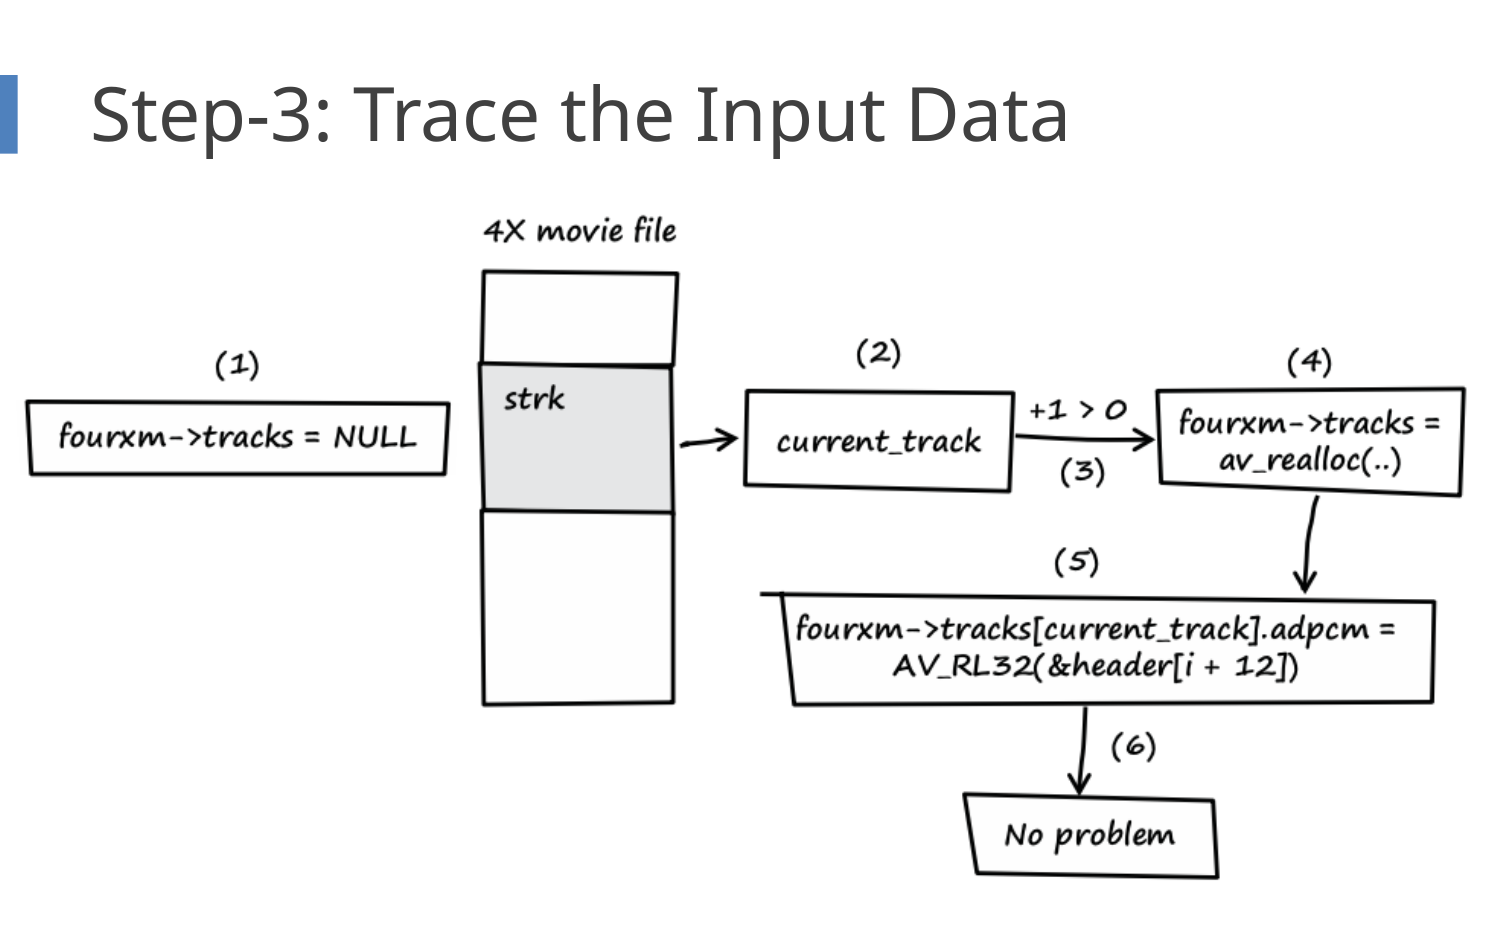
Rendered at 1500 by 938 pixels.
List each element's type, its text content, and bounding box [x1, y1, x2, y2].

title Step-3: Trace the Input Data [75, 37, 1425, 186]
picture [0, 196, 1495, 906]
